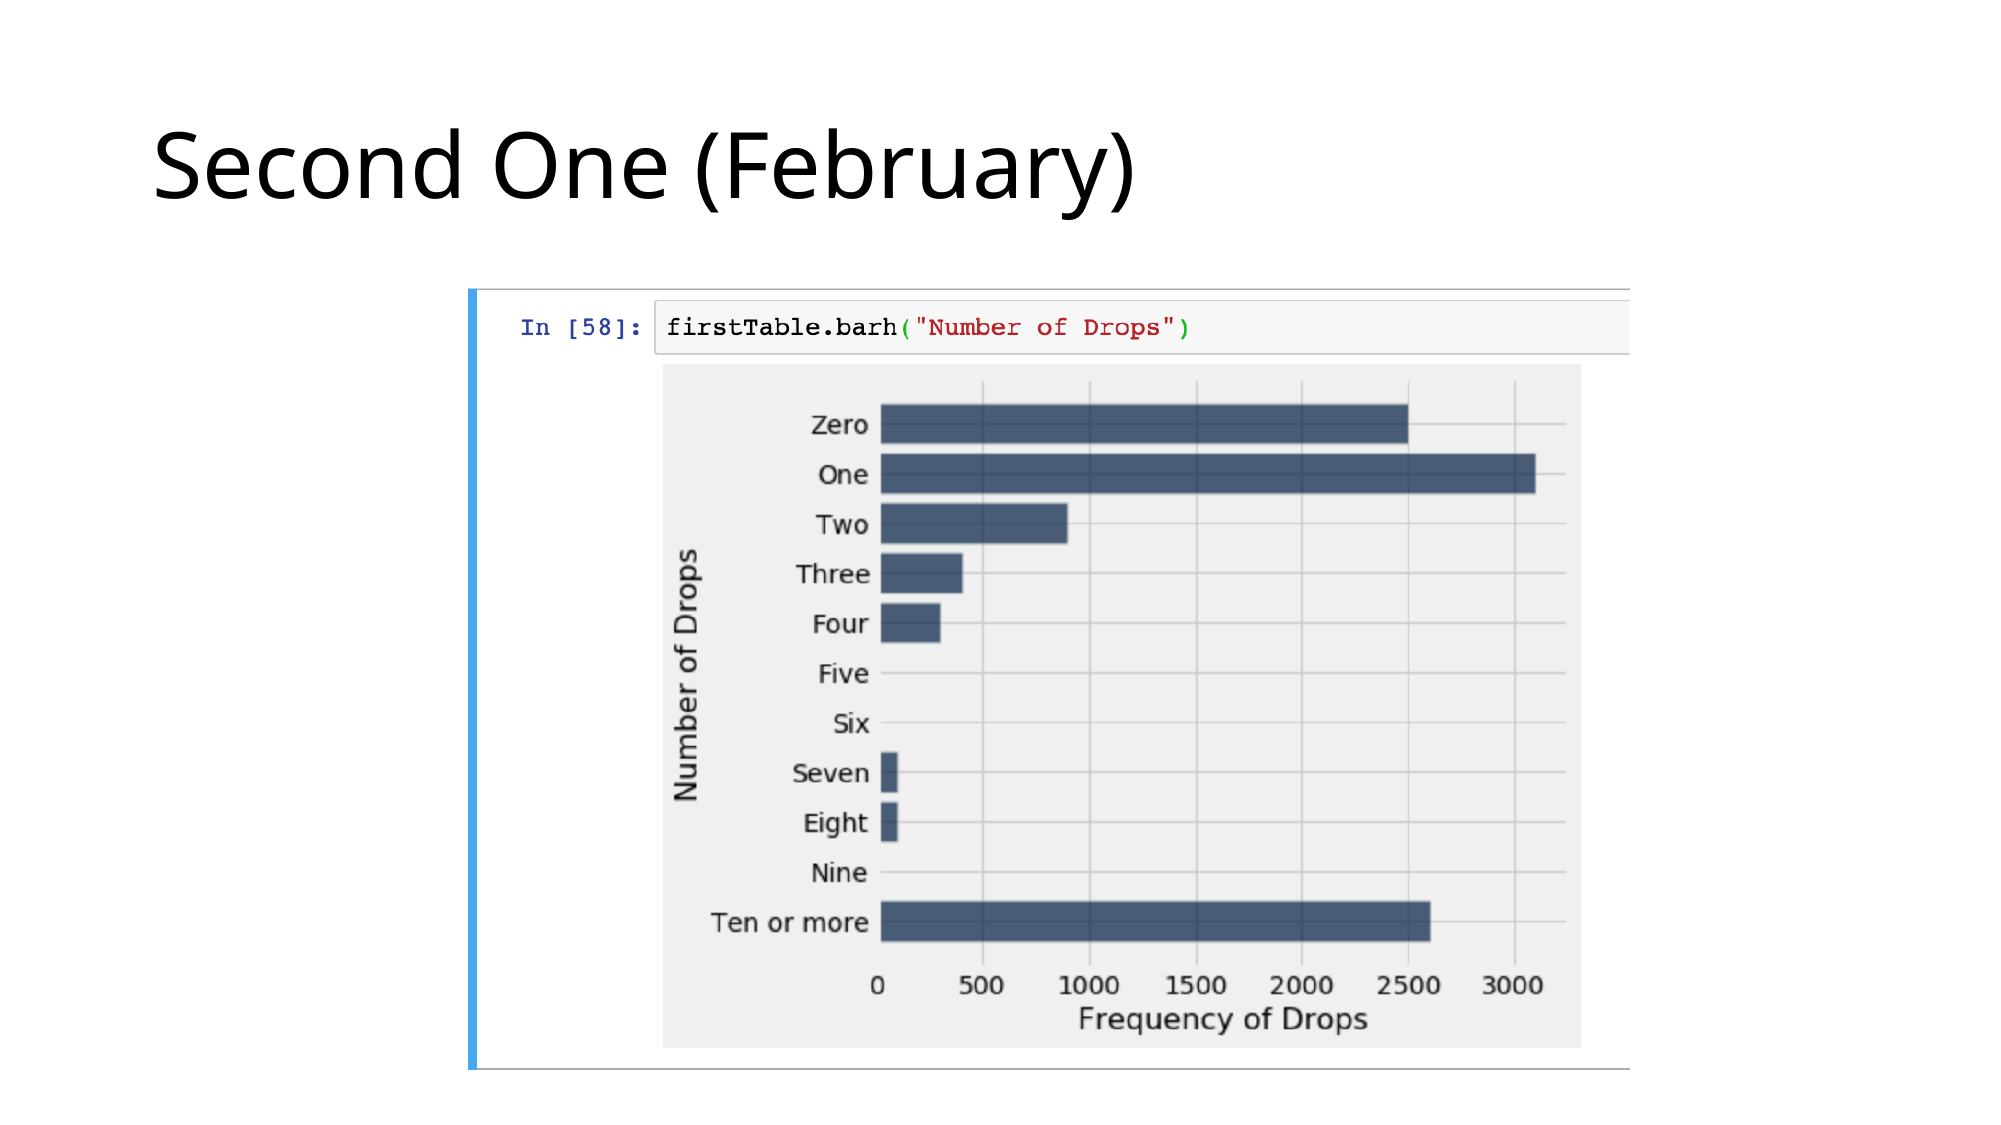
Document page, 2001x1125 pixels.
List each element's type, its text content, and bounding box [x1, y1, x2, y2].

picture [440, 277, 1630, 1075]
title Second One (February) [137, 59, 1863, 278]
